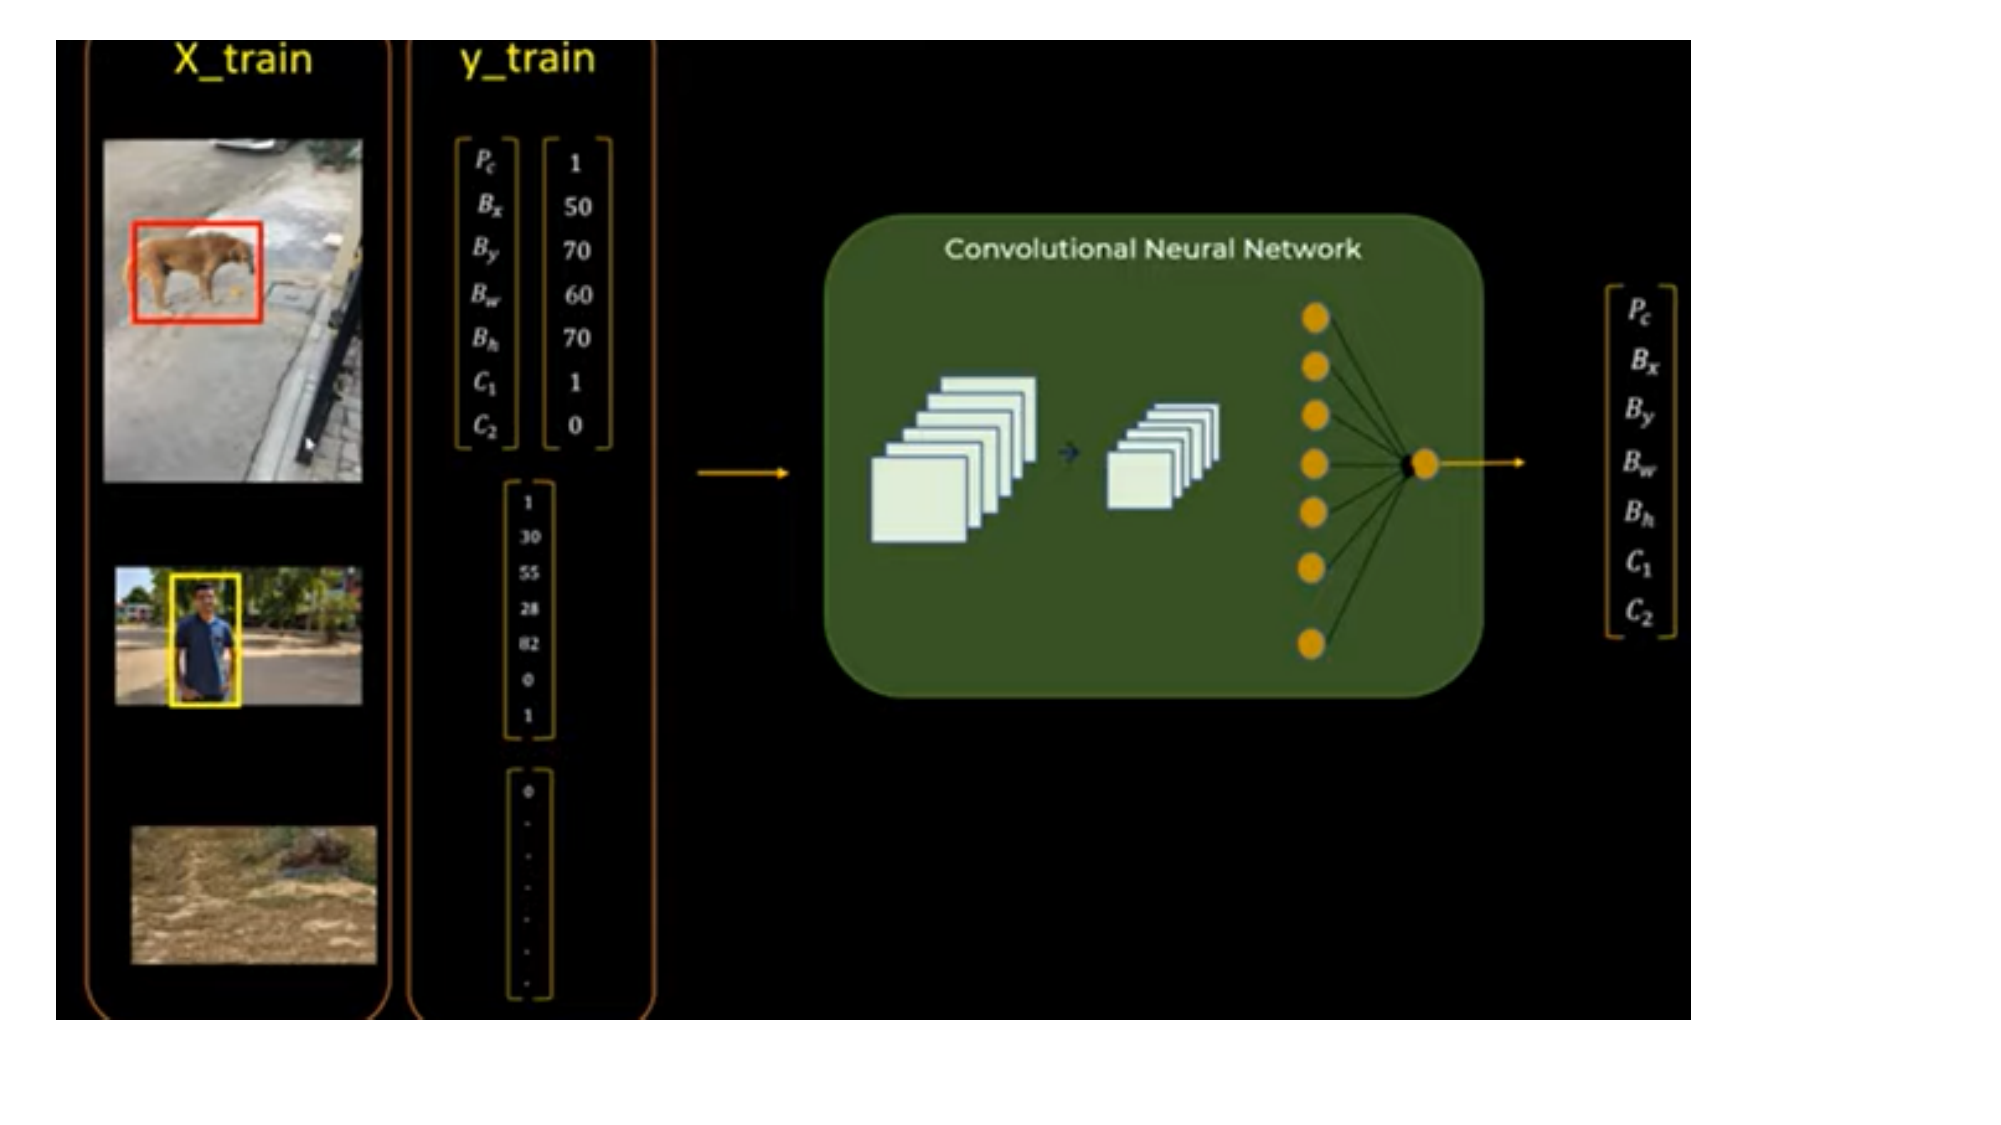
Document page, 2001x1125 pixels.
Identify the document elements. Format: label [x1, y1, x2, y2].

picture [56, 40, 1691, 1020]
